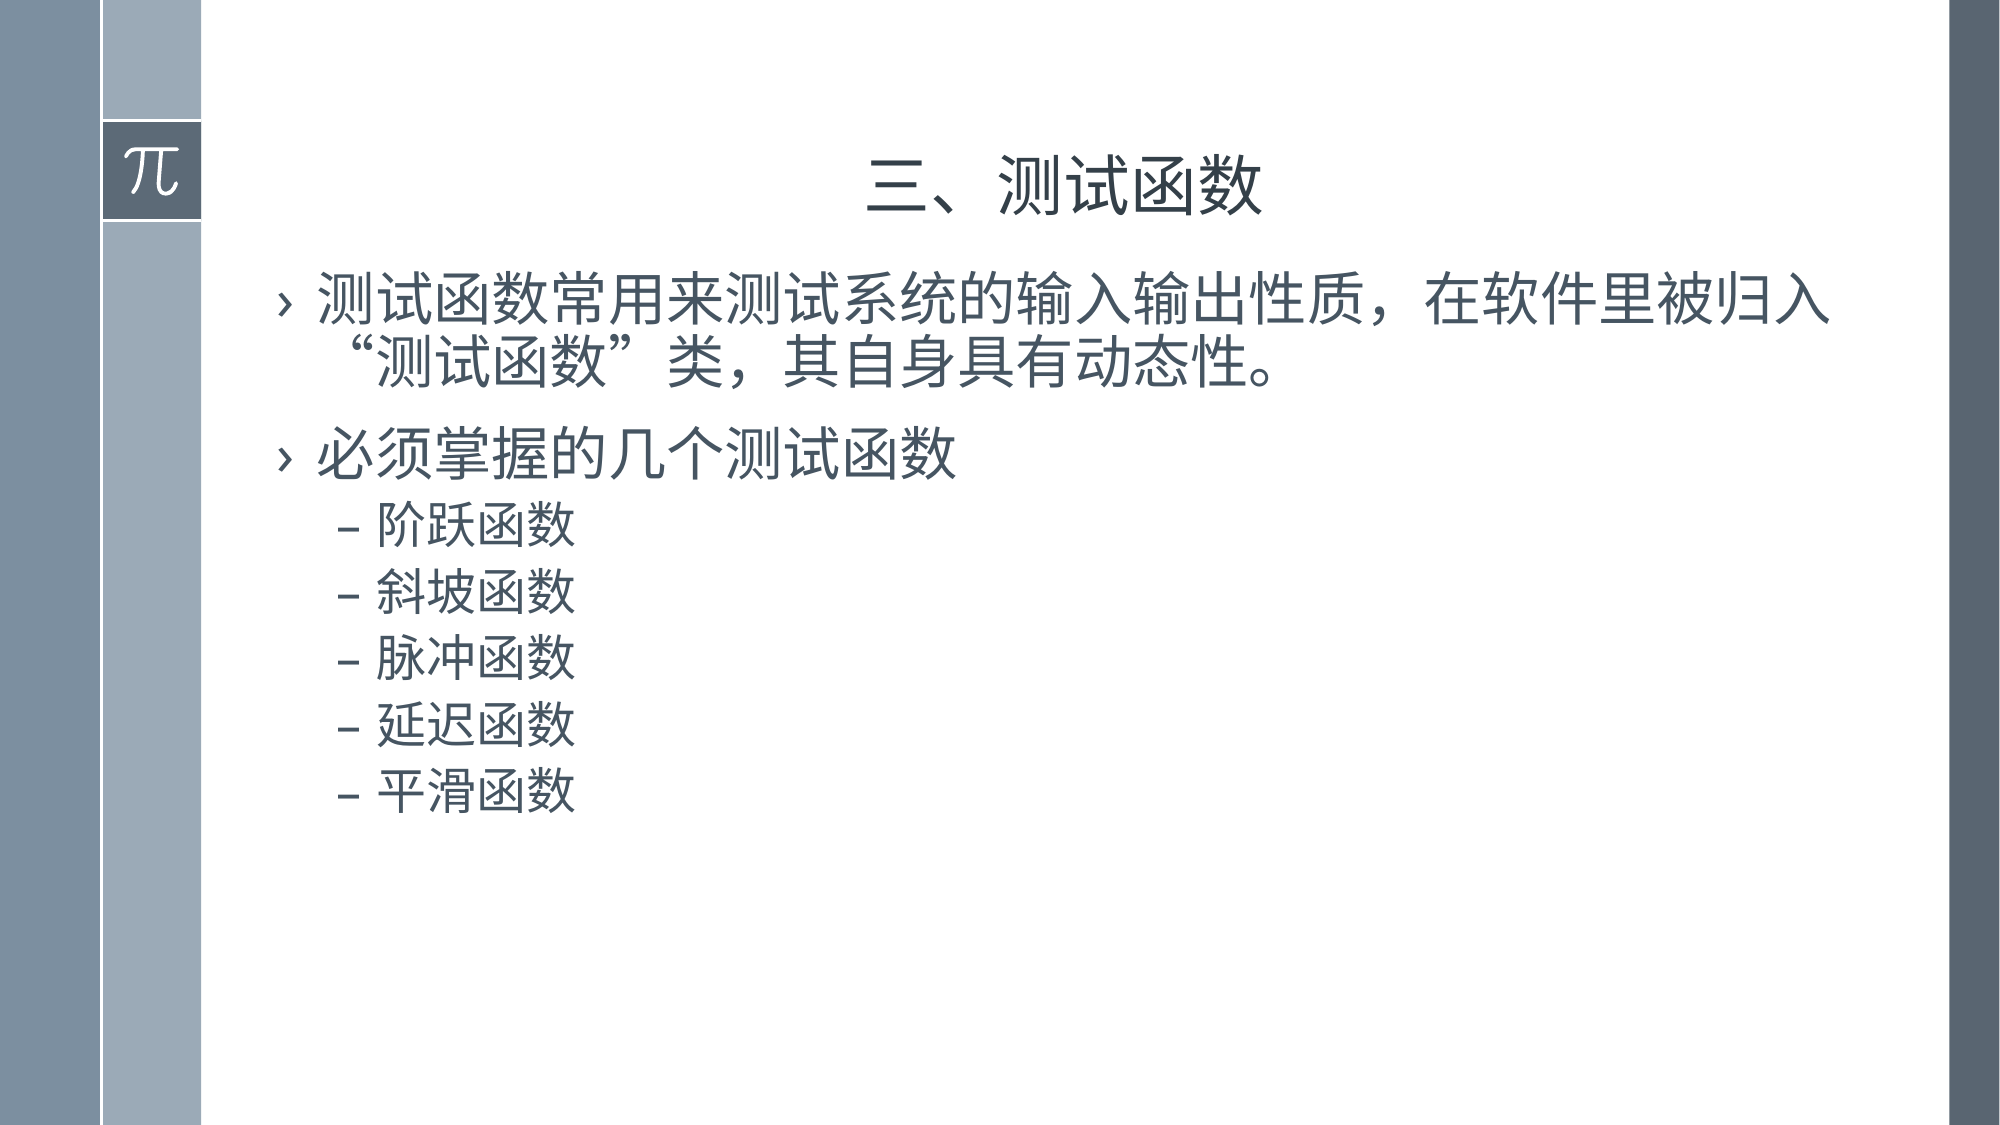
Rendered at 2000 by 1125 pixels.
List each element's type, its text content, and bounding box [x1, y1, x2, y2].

list 测试函数常用来测试系统的输入输出性质，在软件里被归入“测试函数”类，其自身具有动态性。 必须掌握的几个测试函数 阶跃函数 斜坡函数 脉冲函数 延迟函数 平滑函数 [261, 262, 1867, 1013]
title 三、测试函数 [261, 29, 1867, 233]
